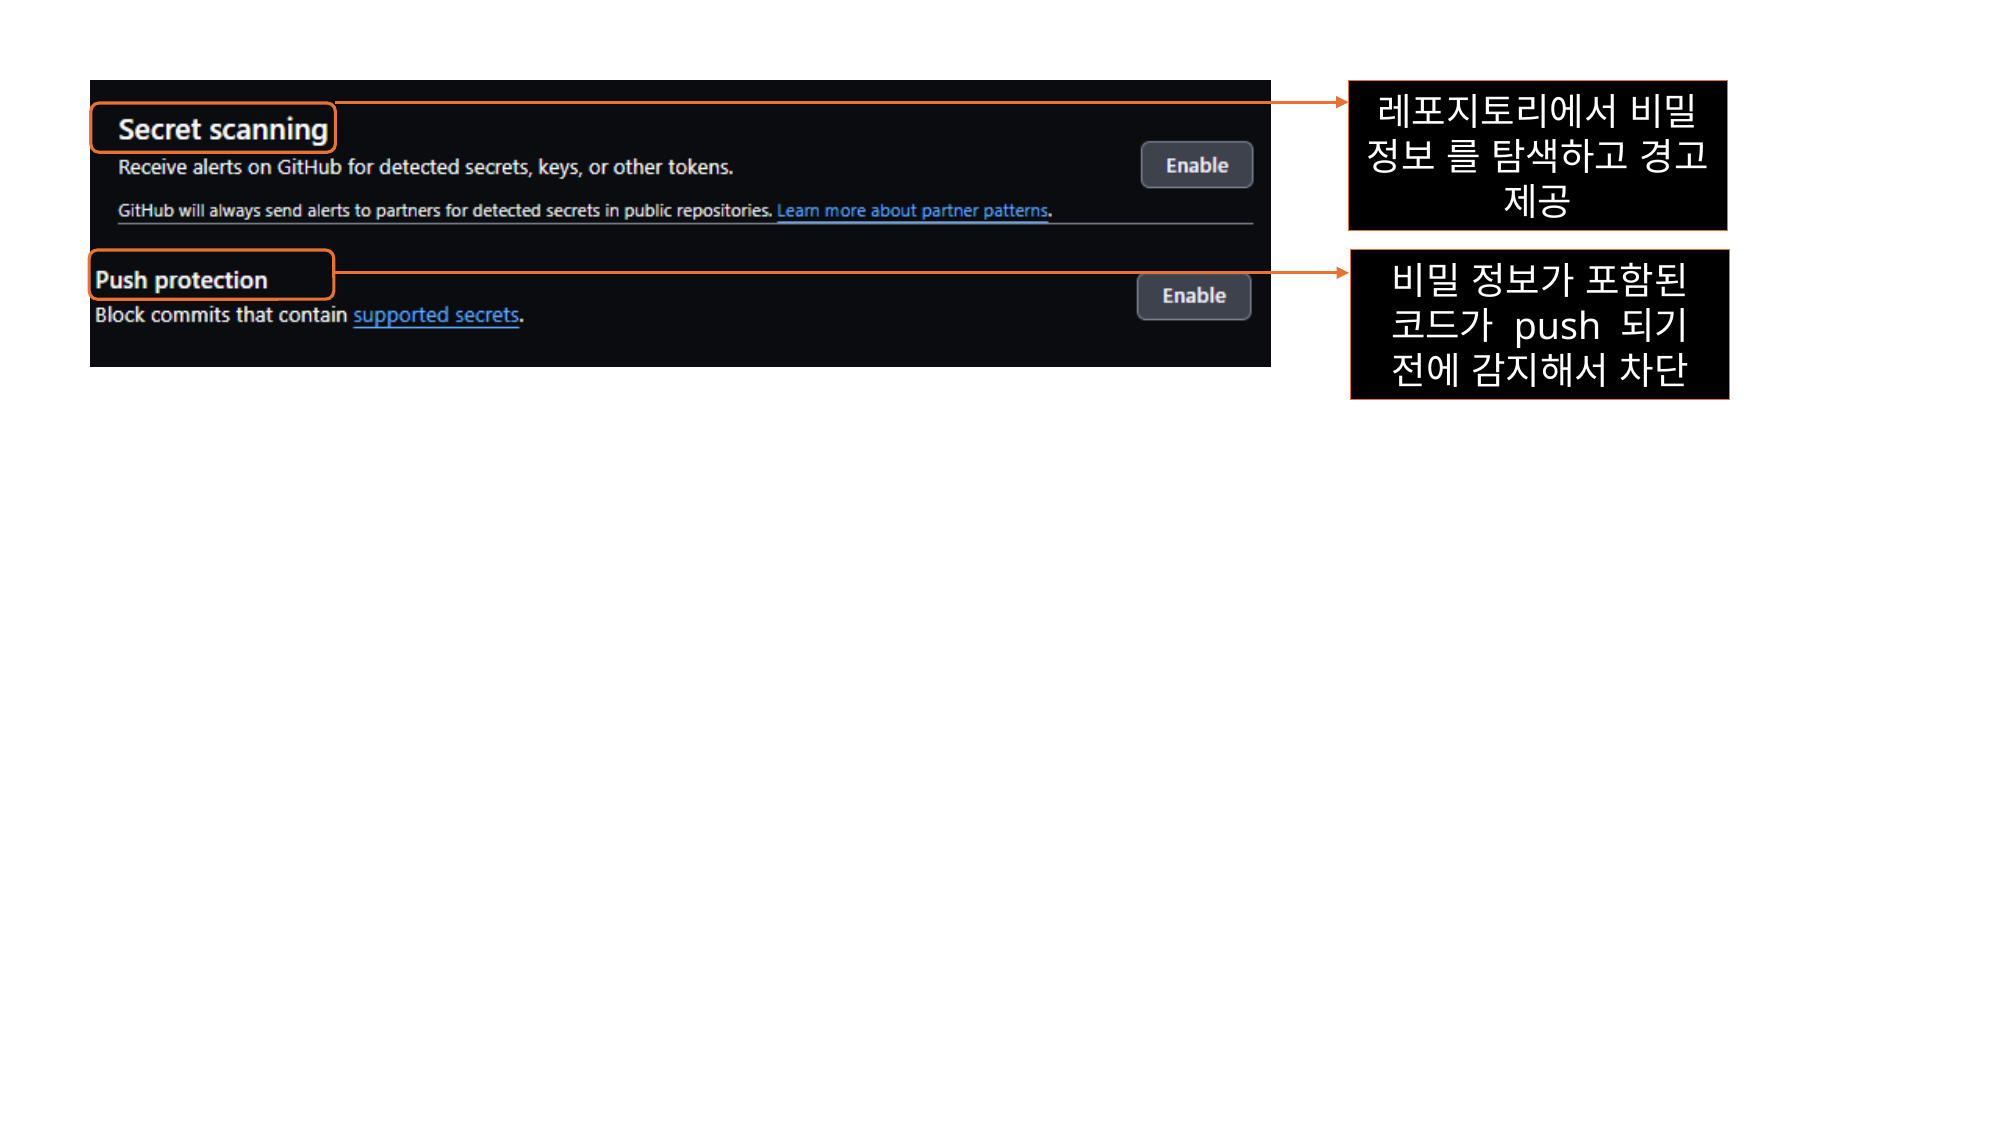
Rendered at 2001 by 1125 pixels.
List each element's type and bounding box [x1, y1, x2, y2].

text_box [88, 80, 1730, 402]
